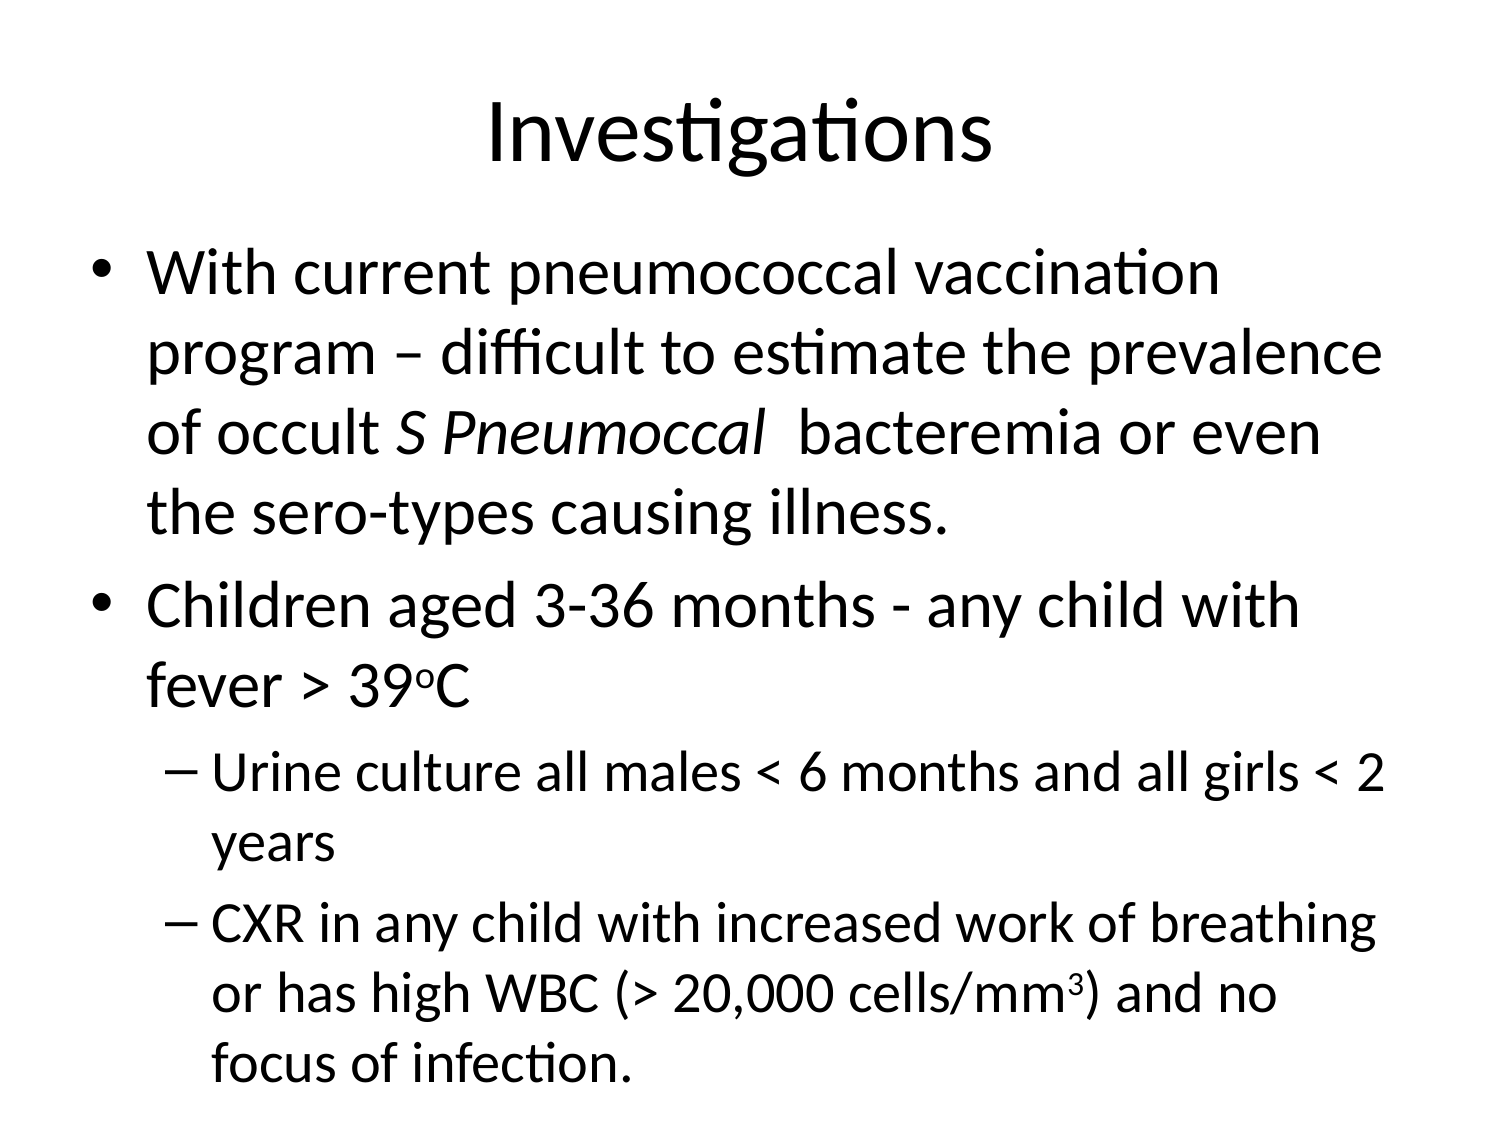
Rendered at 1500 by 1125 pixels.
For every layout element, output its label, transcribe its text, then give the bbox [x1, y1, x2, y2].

title Investigations [64, 30, 1415, 219]
list With current pneumococcal vaccination program – difficult to estimate the prevalence of occult S Pneumoccal bacteremia or even the sero-types causing illness. Children aged 3-36 months - any child with fever > 39oC Urine culture all males < 6 months and all girls < 2 years CXR in any child with increased work of breathing or has high WBC (> 20,000 cells/mm3) and no focus of infection. [75, 219, 1425, 1106]
